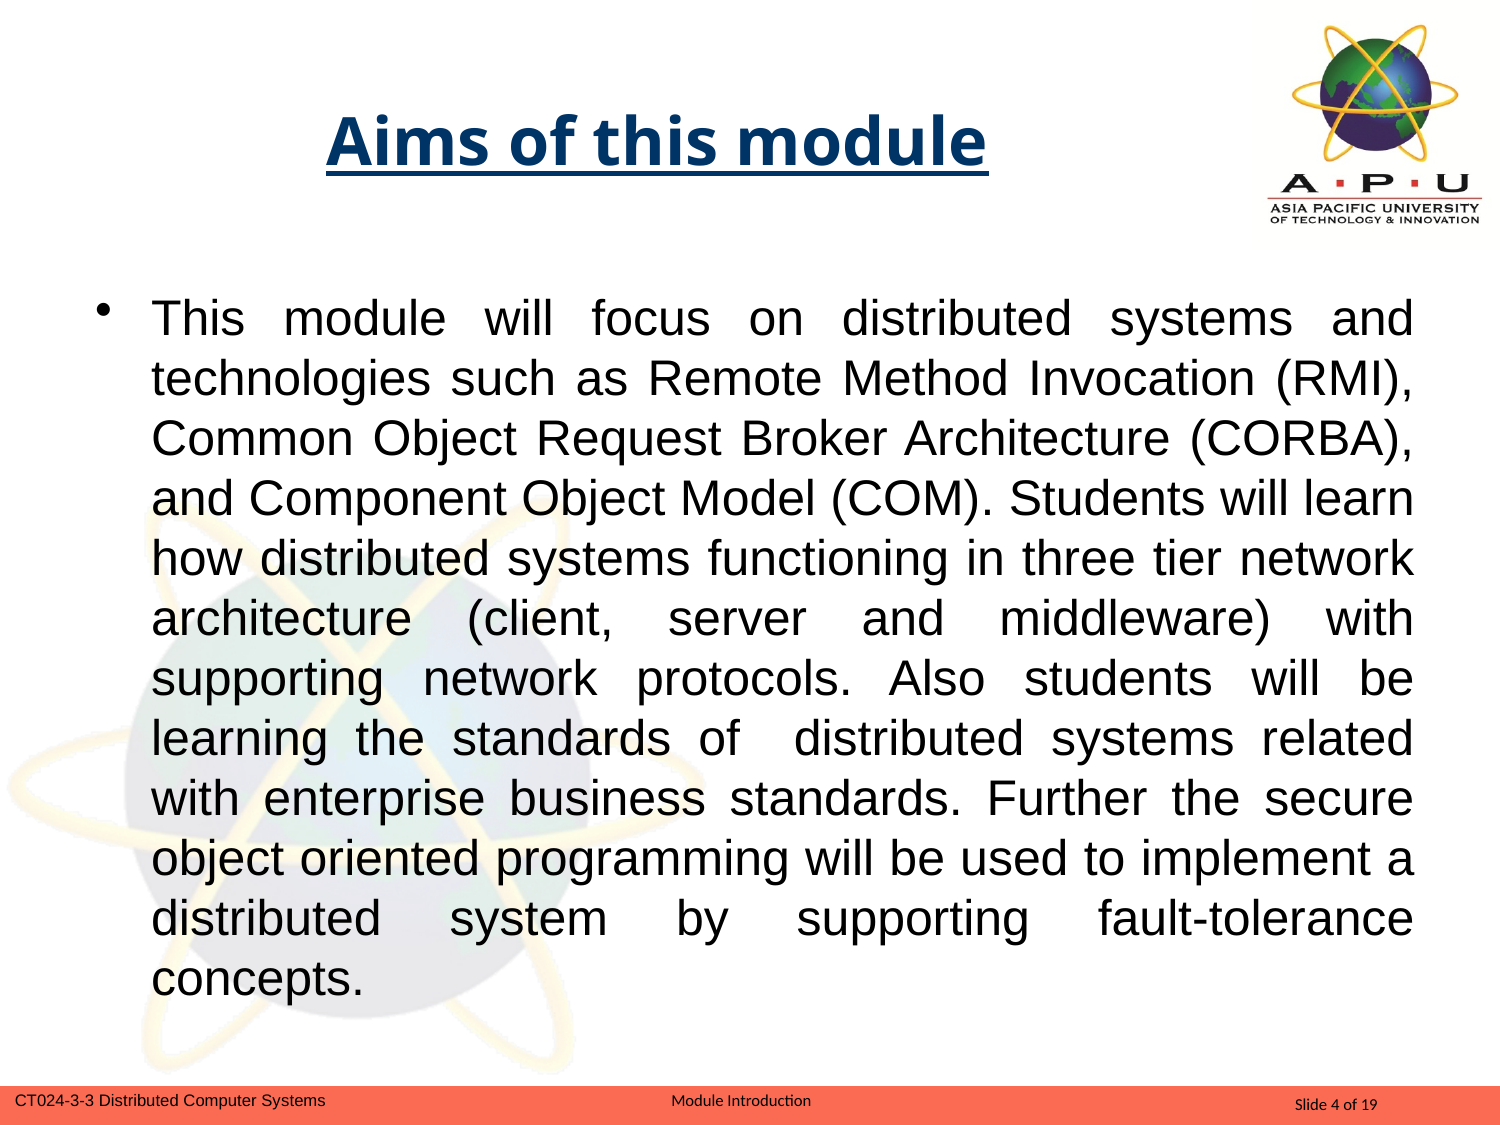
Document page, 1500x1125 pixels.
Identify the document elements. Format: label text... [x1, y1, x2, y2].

title Aims of this module [79, 37, 1235, 241]
picture [1251, 0, 1500, 249]
list This module will focus on distributed systems and technologies such as Remote Method Invocation (RMI), Common Object Request Broker Architecture (CORBA), and Component Object Model (COM). Students will learn how distributed systems functioning in three tier network architecture (client, server and middleware) with supporting network protocols. Also students will be learning the standards of distributed systems related with enterprise business standards. Further the secure object oriented programming will be used to implement a distributed system by supporting fault-tolerance concepts. [79, 278, 1430, 1021]
